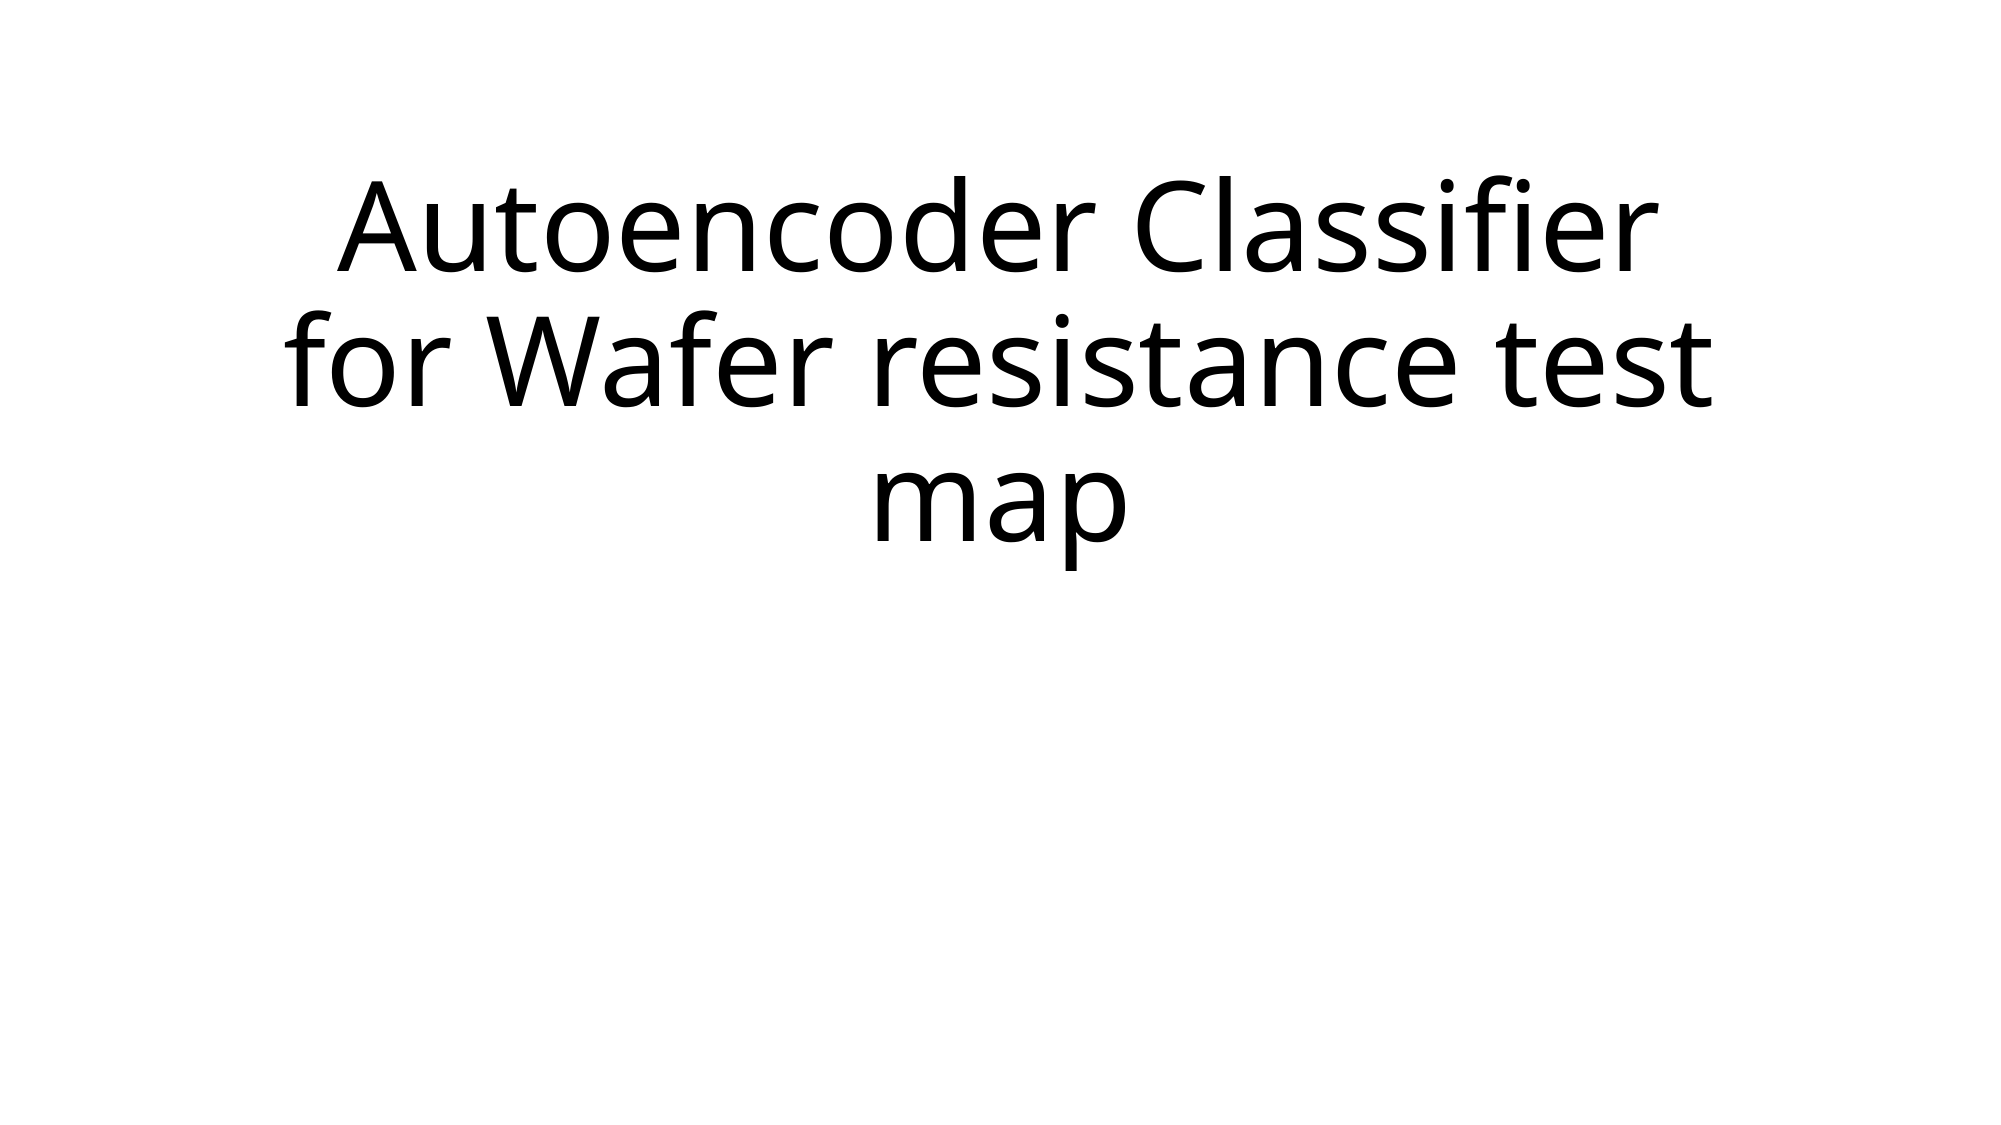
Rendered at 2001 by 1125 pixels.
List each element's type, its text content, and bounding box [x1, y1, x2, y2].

title Autoencoder Classifier for Wafer resistance test map [249, 184, 1750, 576]
